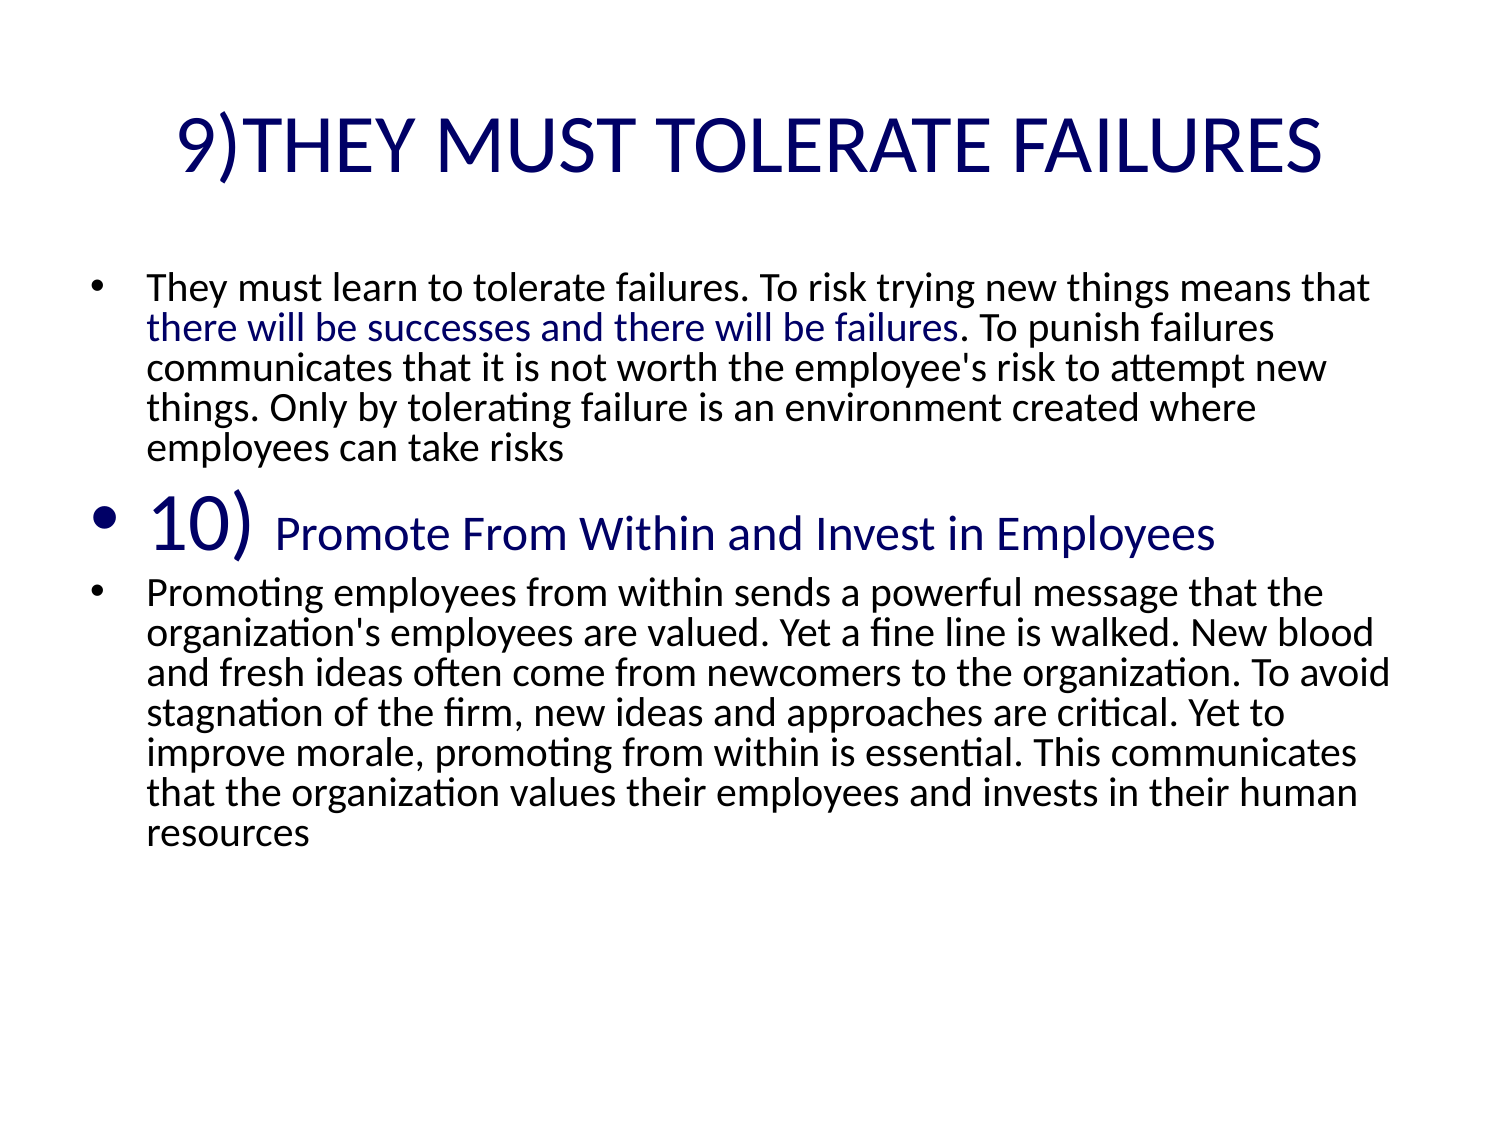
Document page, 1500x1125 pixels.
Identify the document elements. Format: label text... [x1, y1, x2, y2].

title 9)THEY MUST TOLERATE FAILURES [75, 45, 1425, 233]
list They must learn to tolerate failures. To risk trying new things means that there will be successes and there will be failures. To punish failures communicates that it is not worth the employee's risk to attempt new things. Only by tolerating failure is an environment created where employees can take risks 10) Promote From Within and Invest in Employees Promoting employees from within sends a powerful message that the organization's employees are valued. Yet a fine line is walked. New blood and fresh ideas often come from newcomers to the organization. To avoid stagnation of the firm, new ideas and approaches are critical. Yet to improve morale, promoting from within is essential. This communicates that the organization values their employees and invests in their human resources [75, 262, 1425, 1005]
